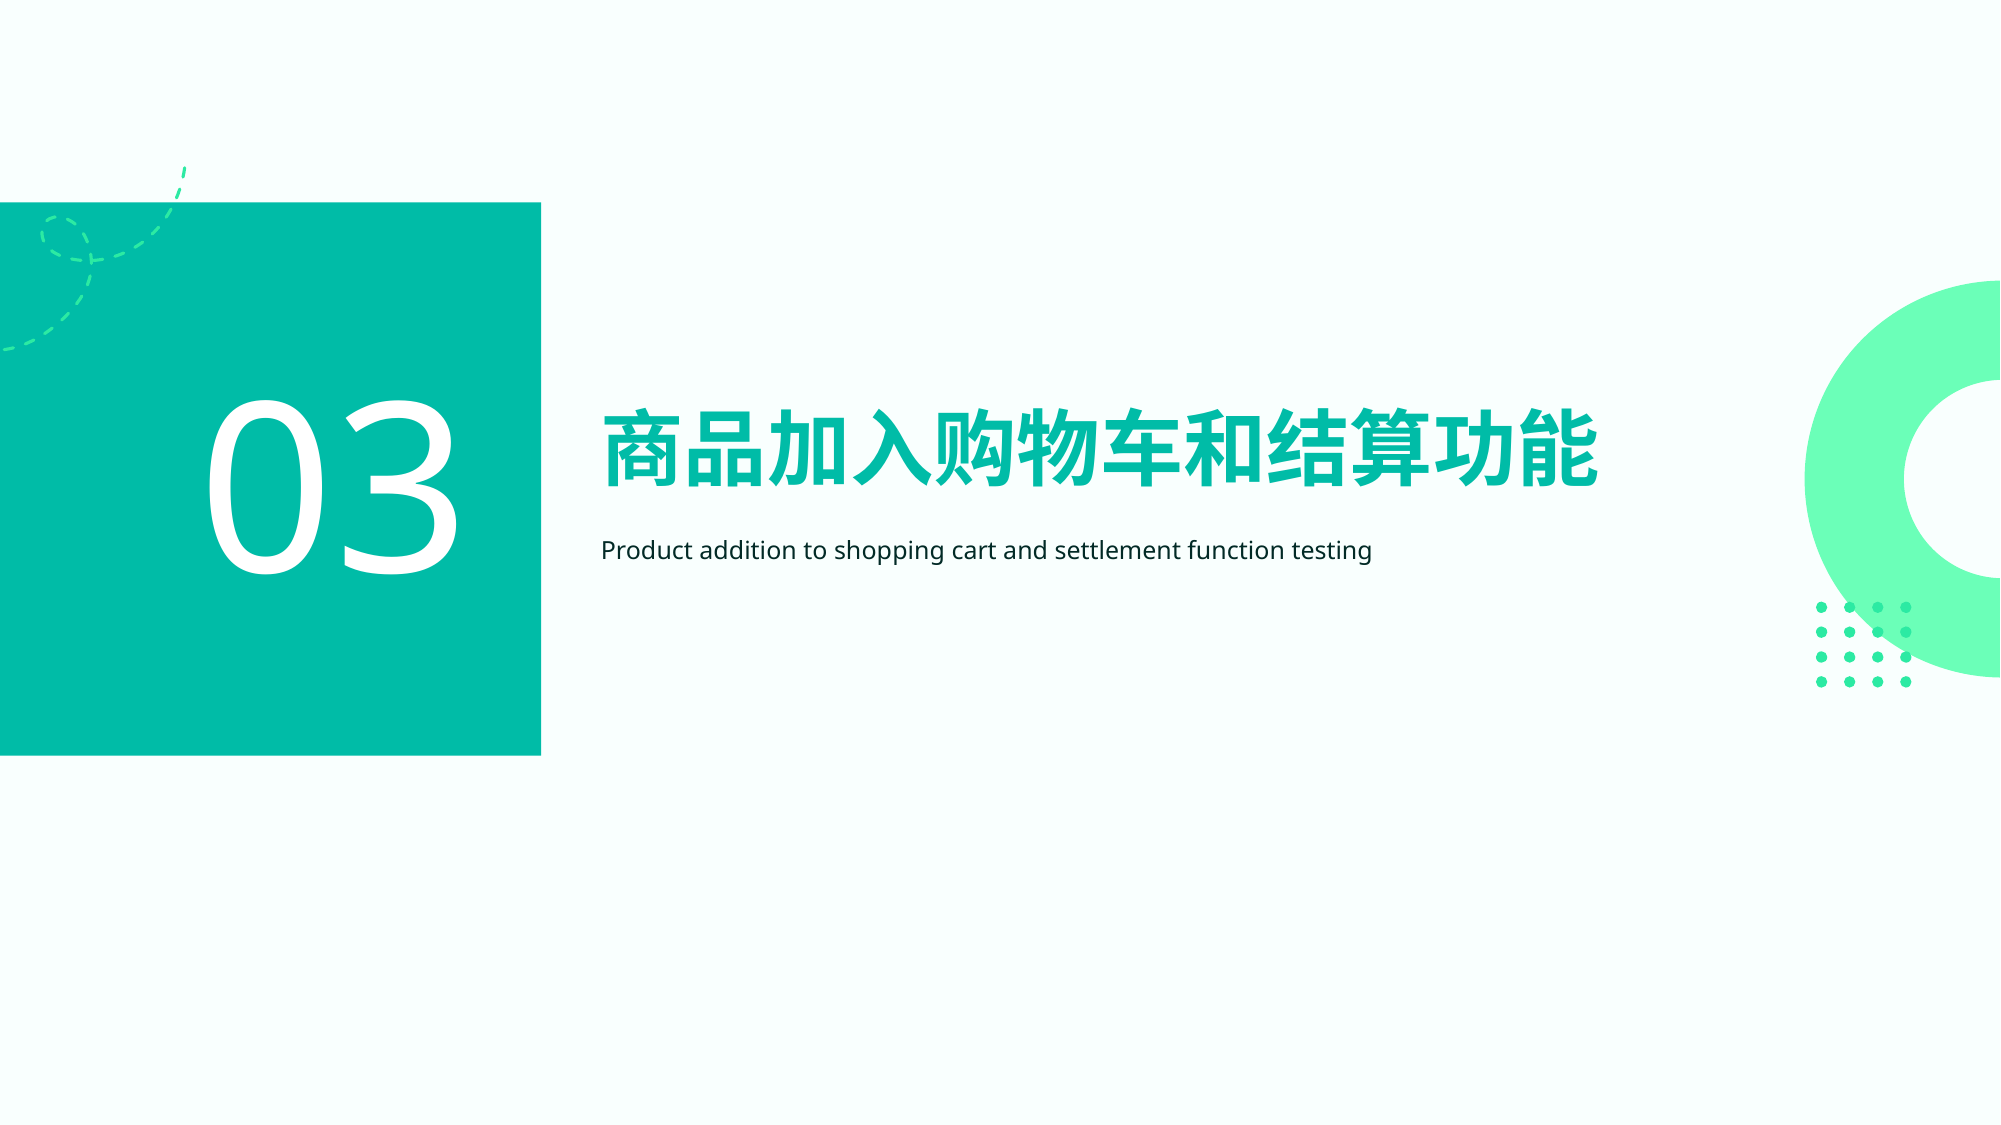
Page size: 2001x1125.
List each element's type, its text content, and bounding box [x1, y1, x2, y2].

text_box [1813, 649, 1830, 665]
text_box [1870, 599, 1886, 615]
text_box Product addition to shopping cart and settlement function testing [586, 513, 1760, 644]
text_box [1842, 674, 1858, 690]
text_box [1870, 674, 1886, 690]
text_box 03 [184, 328, 497, 630]
text_box [0, 156, 186, 351]
text_box 商品加入购物车和结算功能 [586, 381, 1788, 513]
text_box [1841, 649, 1858, 665]
text_box [1898, 674, 1914, 690]
text_box [1898, 624, 1914, 640]
text_box [1814, 599, 1830, 616]
text_box [1841, 624, 1858, 640]
text_box [1802, 278, 2000, 680]
text_box [0, 200, 543, 758]
text_box [1870, 624, 1886, 640]
text_box [1814, 674, 1830, 690]
text_box [1870, 649, 1886, 665]
text_box [1813, 624, 1830, 640]
text_box [1842, 599, 1858, 615]
text_box [1898, 649, 1914, 665]
text_box [1898, 599, 1914, 616]
